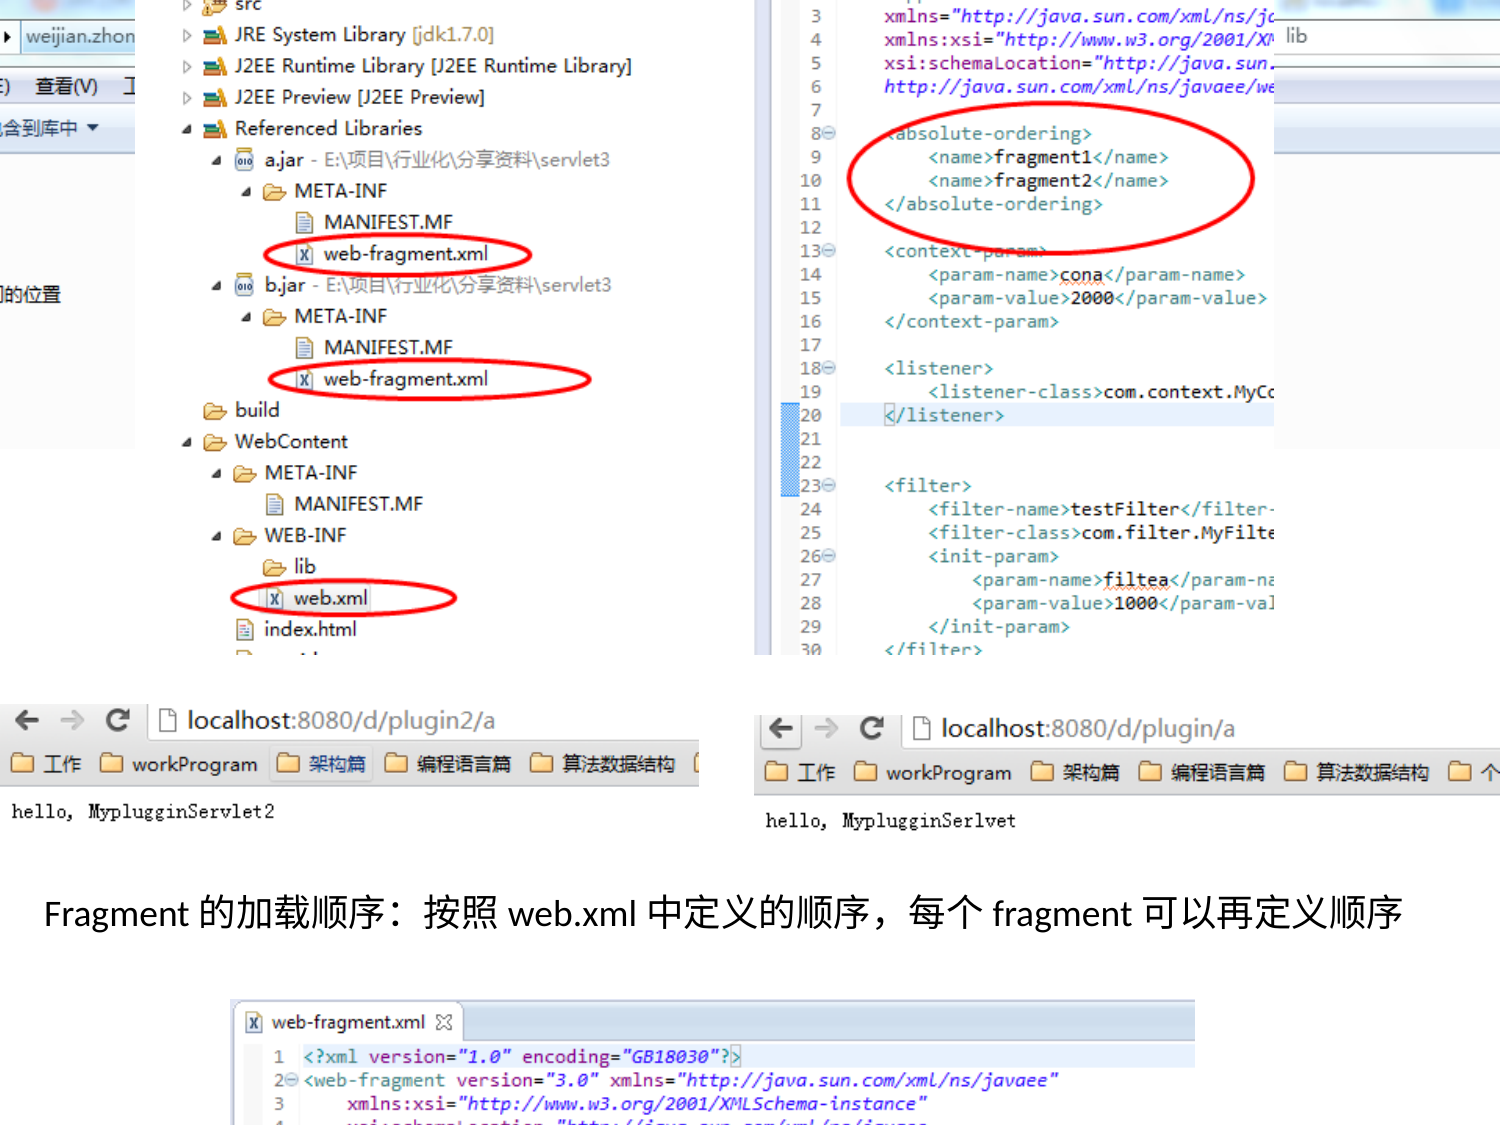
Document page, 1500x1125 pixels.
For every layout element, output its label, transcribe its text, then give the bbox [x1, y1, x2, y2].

picture [0, 703, 699, 849]
text_box Fragment的加载顺序：按照web.xml中定义的顺序，每个fragment可以再定义顺序 [29, 881, 1459, 942]
picture [754, 715, 1500, 848]
picture [0, 0, 1500, 655]
picture [229, 999, 1195, 1125]
